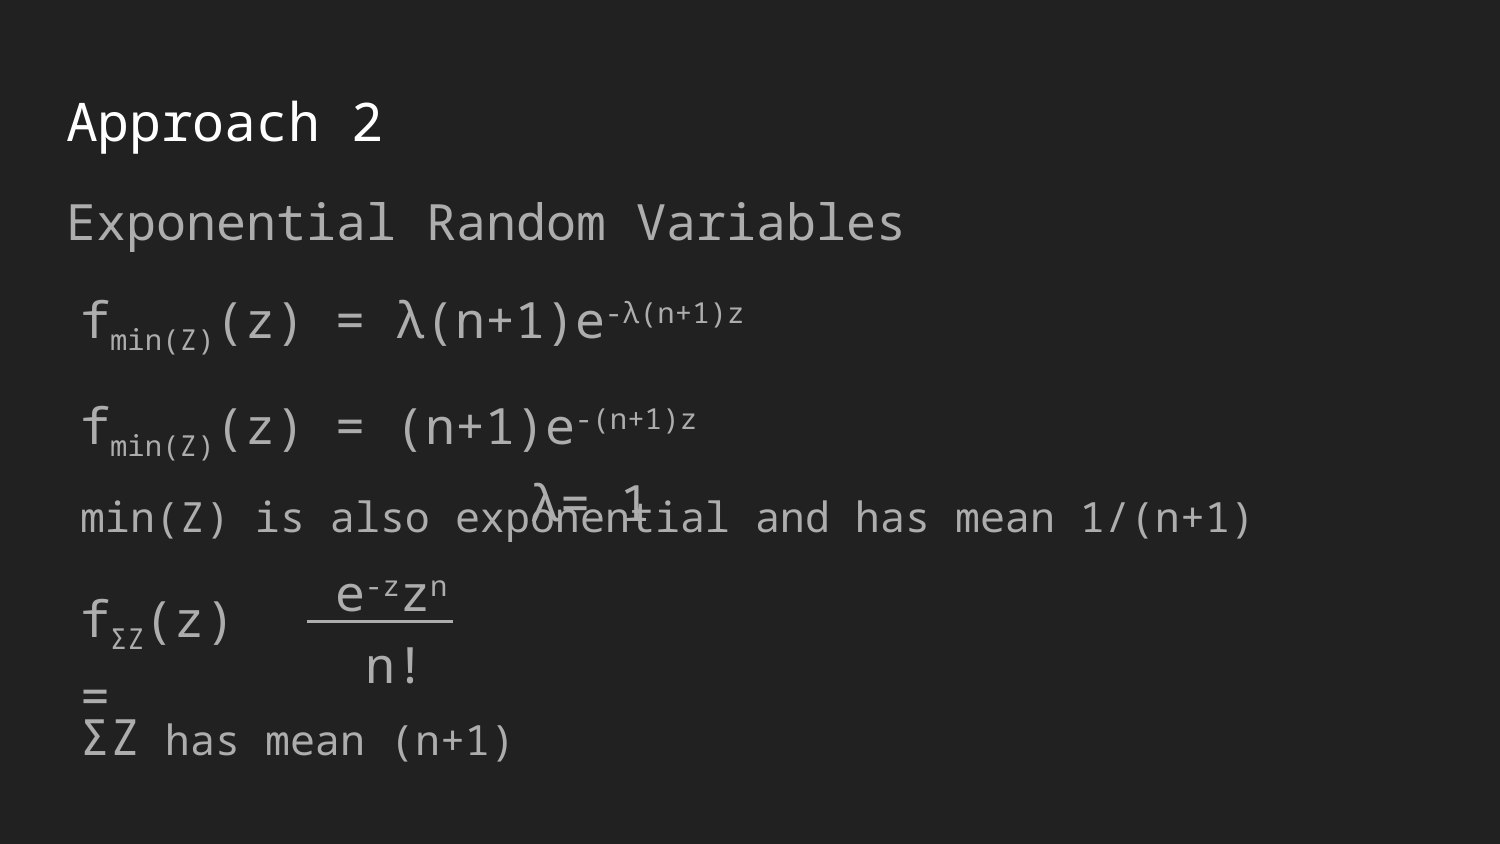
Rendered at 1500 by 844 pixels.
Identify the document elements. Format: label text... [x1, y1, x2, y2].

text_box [64, 536, 475, 701]
text_box Exponential Random Variables [51, 166, 1465, 266]
text_box ΣZ has mean (n+1) [64, 681, 1424, 781]
title Approach 2 [51, 72, 1449, 166]
text_box fmin(Z)(z) = λ(n+1)e-λ(n+1)z [64, 263, 1375, 368]
text_box min(Z) is also exponential and has mean 1/(n+1) [64, 468, 1424, 557]
text_box fmin(Z)(z) = (n+1)e-(n+1)z λ= 1 [64, 368, 1424, 468]
